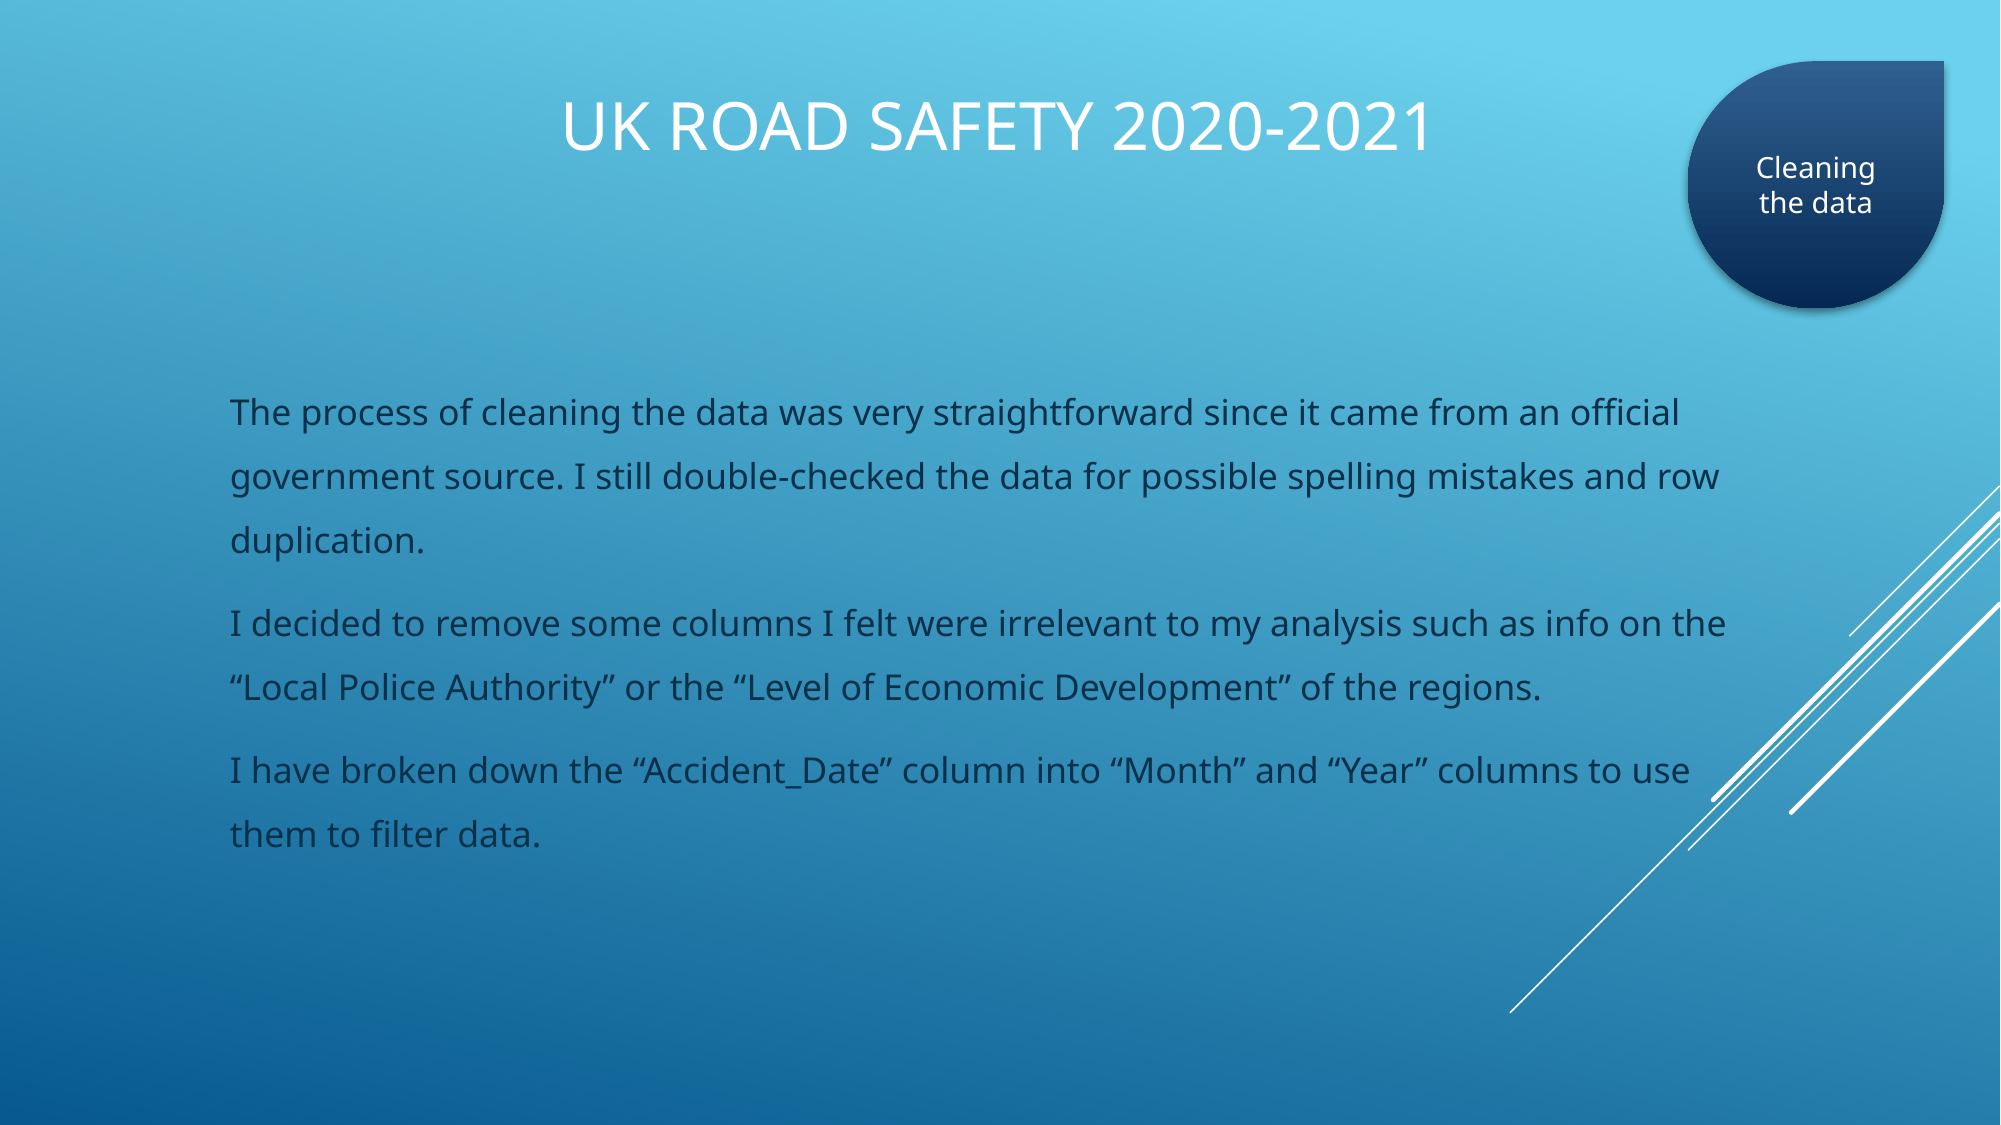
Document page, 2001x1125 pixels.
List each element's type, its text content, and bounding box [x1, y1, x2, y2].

title UK Road Safety 2020-2021 [300, 0, 1700, 248]
list The process of cleaning the data was very straightforward since it came from an official government source. I still double-checked the data for possible spelling mistakes and row duplication. I decided to remove some columns I felt were irrelevant to my analysis such as info on the “Local Police Authority” or the “Level of Economic Development” of the regions. I have broken down the “Accident_Date” column into “Month” and “Year” columns to use them to filter data. [214, 361, 1788, 864]
text_box Cleaning the data [1687, 61, 1945, 309]
